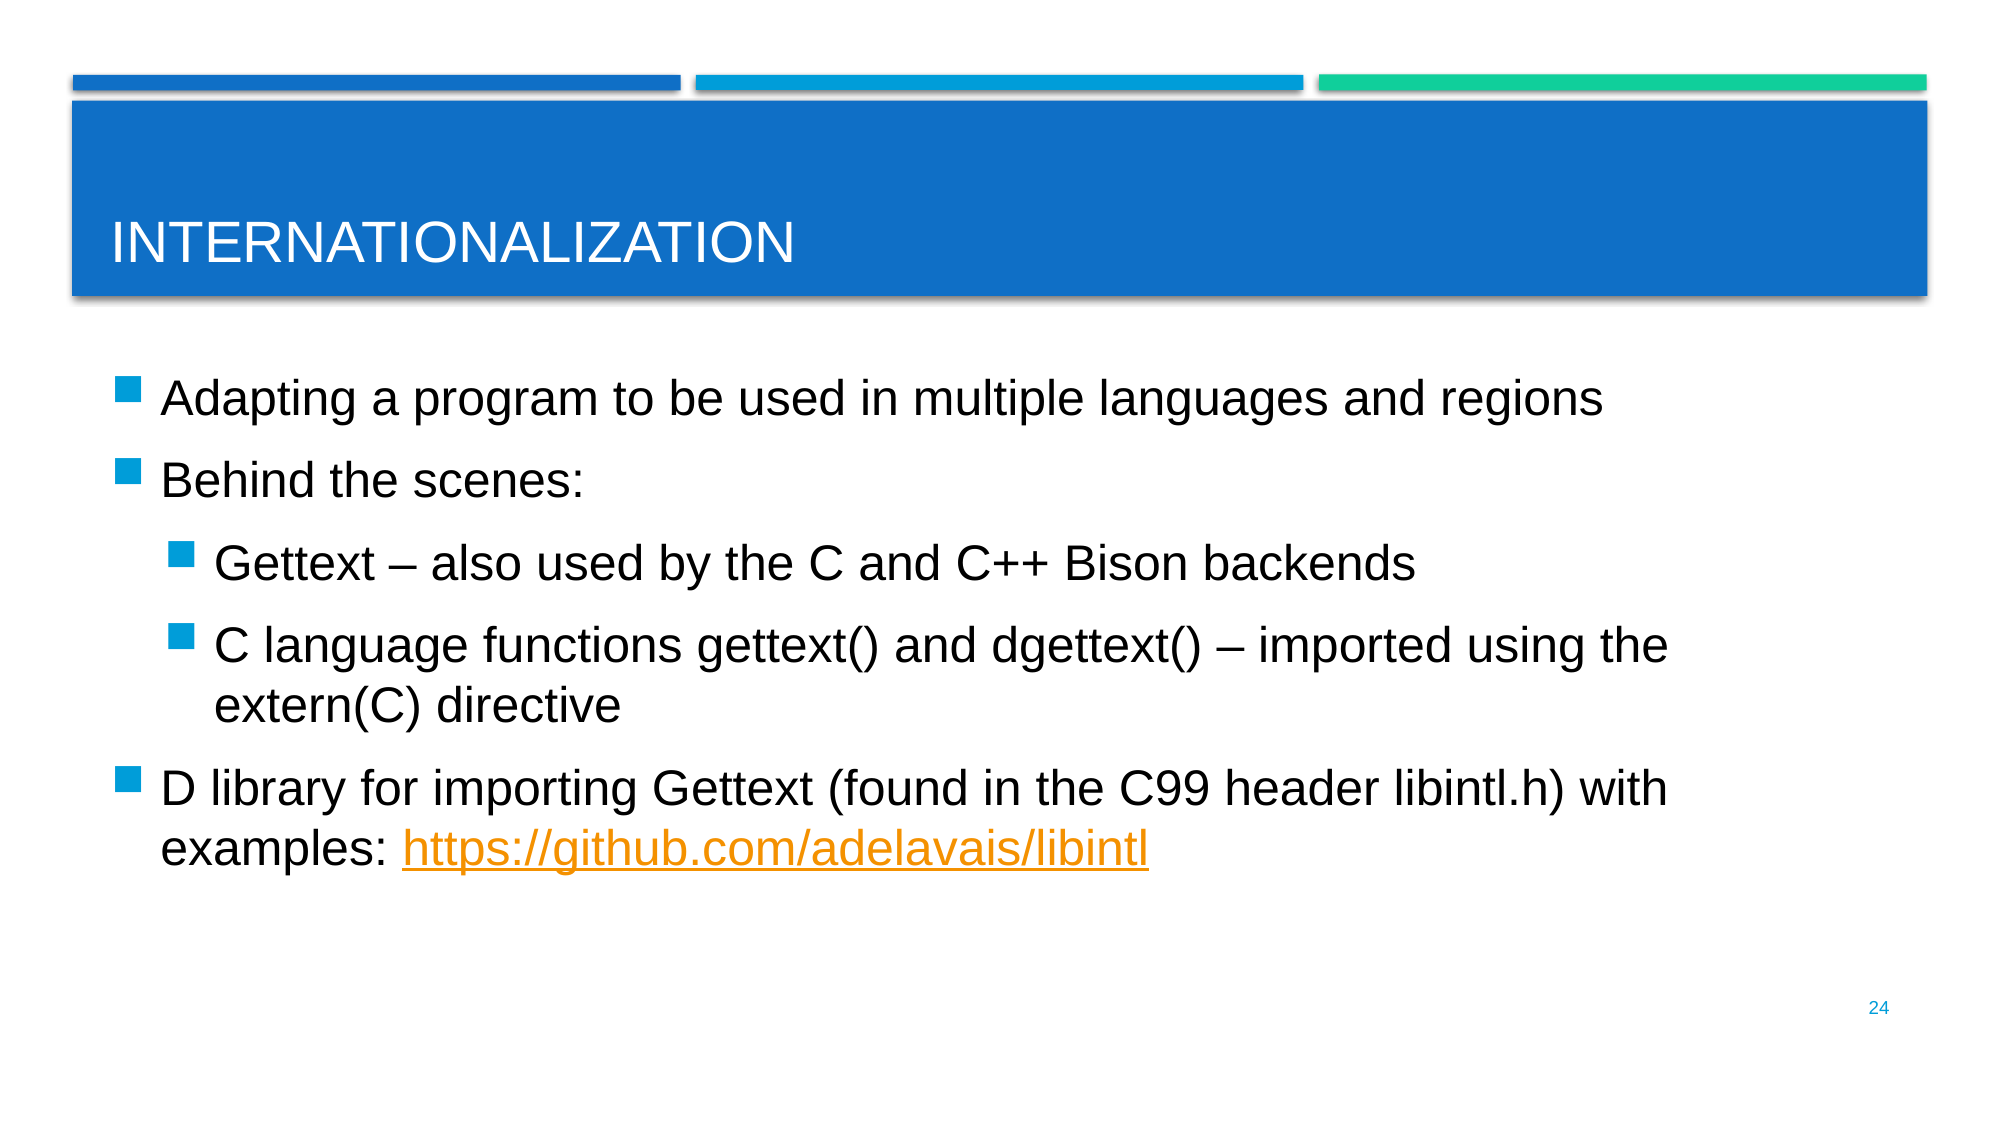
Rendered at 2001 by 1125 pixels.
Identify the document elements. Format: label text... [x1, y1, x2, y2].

title Internationalization [95, 115, 1905, 282]
list Adapting a program to be used in multiple languages and regions Behind the scenes: Gettext – also used by the C and C++ Bison backends C language functions gettext() and dgettext() – imported using the extern(C) directive D library for importing Gettext (found in the C99 header libintl.h) with examples: https://github.com/adelavais/libintl [95, 357, 1905, 962]
slide_number 24 [1732, 977, 1905, 1037]
